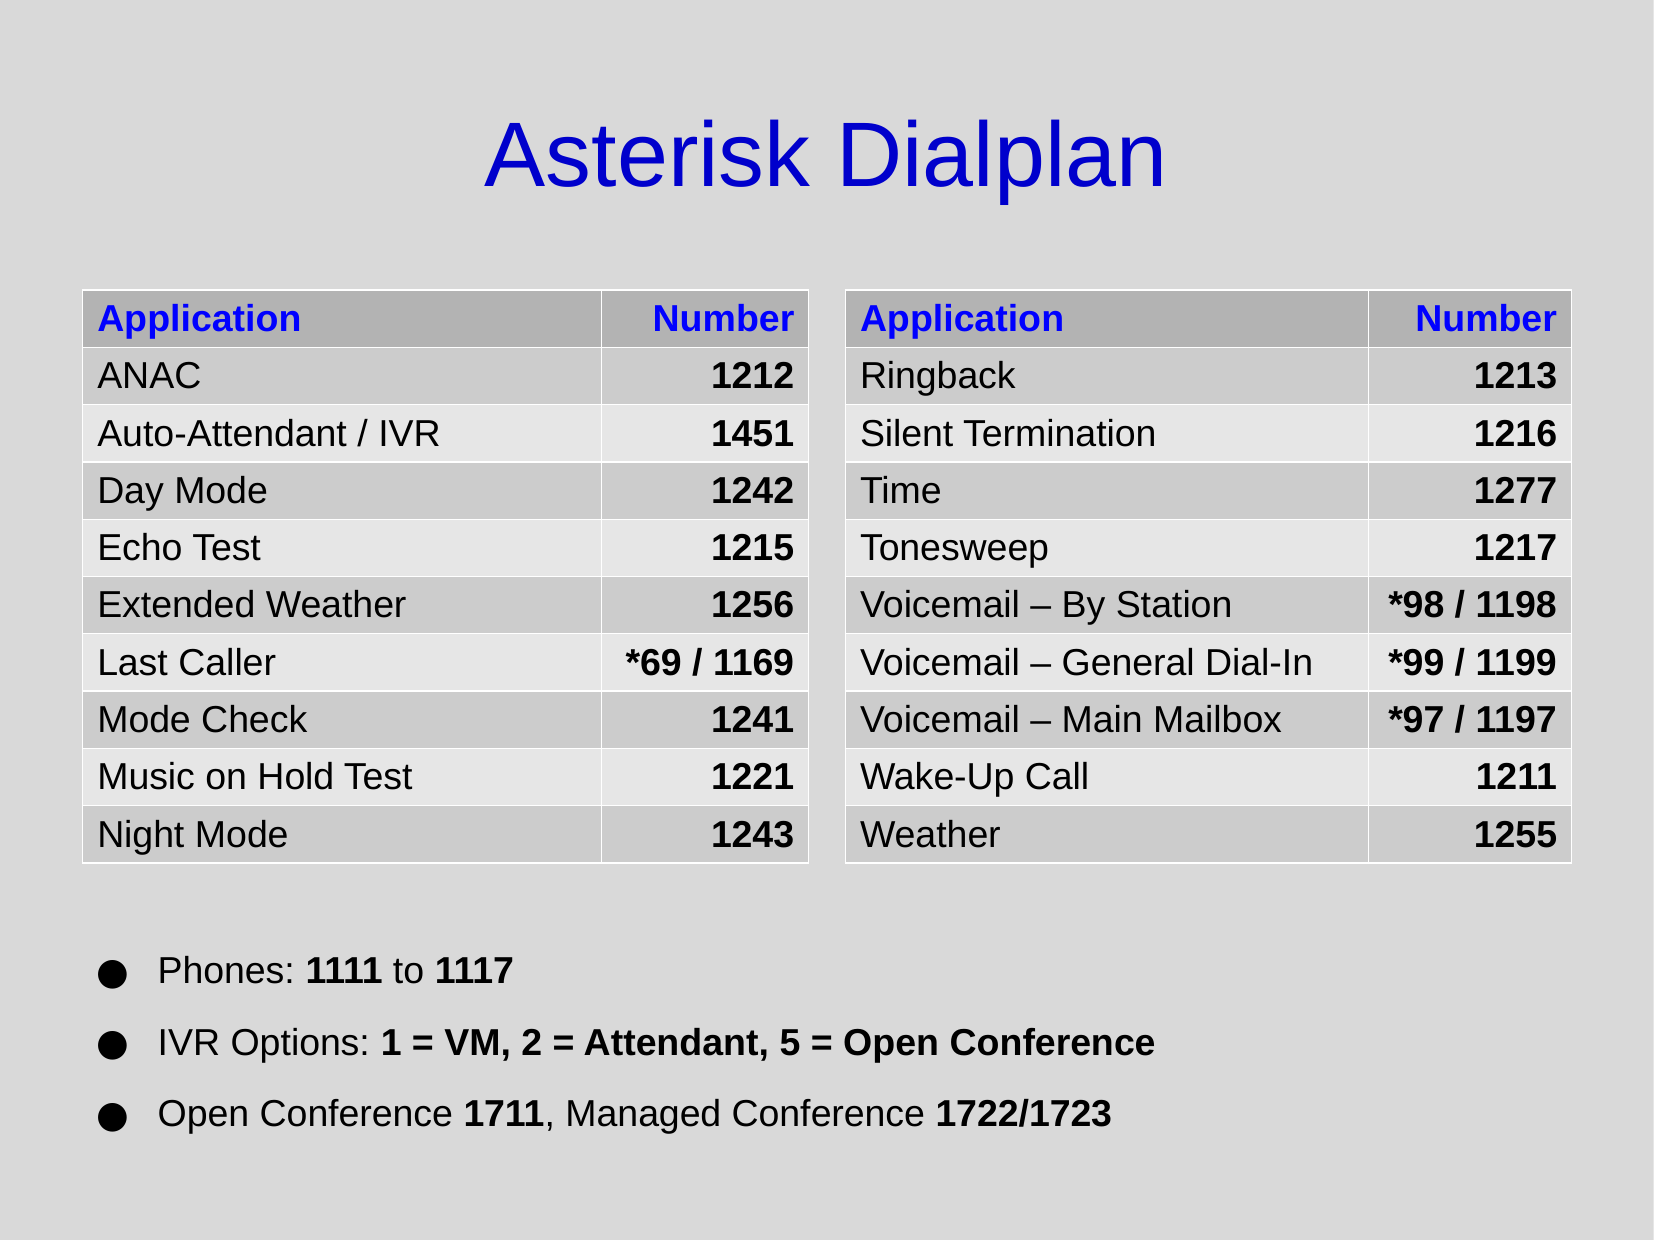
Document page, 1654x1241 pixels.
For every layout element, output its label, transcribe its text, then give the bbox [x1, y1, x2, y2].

table_cell 1216 [1369, 405, 1571, 461]
table_cell 1221 [602, 749, 808, 805]
table_cell 1217 [1369, 520, 1571, 576]
table_cell *97 / 1197 [1369, 692, 1571, 748]
table_header Number [1369, 291, 1571, 347]
table_cell *99 / 1199 [1369, 634, 1571, 690]
table_cell Time [846, 463, 1368, 519]
table_cell 1212 [602, 348, 808, 404]
table_cell ANAC [83, 348, 601, 404]
table_cell Wake-Up Call [846, 749, 1368, 805]
table_cell 1241 [602, 692, 808, 748]
table_cell 1256 [602, 577, 808, 633]
table_cell 1213 [1369, 348, 1571, 404]
table_cell *98 / 1198 [1369, 577, 1571, 633]
table_header Application [846, 291, 1368, 347]
table_cell Silent Termination [846, 405, 1368, 461]
table_cell Voicemail – By Station [846, 577, 1368, 633]
table_cell Weather [846, 806, 1368, 862]
table_cell Echo Test [83, 520, 601, 576]
table_cell Music on Hold Test [83, 749, 601, 805]
table_cell 1451 [602, 405, 808, 461]
table_cell 1277 [1369, 463, 1571, 519]
table_cell 1211 [1369, 749, 1571, 805]
table_cell 1242 [602, 463, 808, 519]
table_header Number [602, 291, 808, 347]
table_cell Last Caller [83, 634, 601, 690]
table_cell Day Mode [83, 463, 601, 519]
table_header Application [83, 291, 601, 347]
table_cell Voicemail – Main Mailbox [846, 692, 1368, 748]
table_cell Extended Weather [83, 577, 601, 633]
title Asterisk Dialplan [82, 49, 1571, 257]
table_cell 1243 [602, 806, 808, 862]
table_cell Ringback [846, 348, 1368, 404]
list Phones: 1111 to 1117 IVR Options: 1 = VM, 2 = Attendant, 5 = Open Conference Open Conference 1711, Managed Conference 1722/1723 [86, 947, 1575, 1185]
table_cell Night Mode [83, 806, 601, 862]
table_cell 1215 [602, 520, 808, 576]
table_cell Voicemail – General Dial-In [846, 634, 1368, 690]
table_cell Tonesweep [846, 520, 1368, 576]
table_cell Mode Check [83, 692, 601, 748]
table_cell *69 / 1169 [602, 634, 808, 690]
table_cell 1255 [1369, 806, 1571, 862]
table_cell Auto-Attendant / IVR [83, 405, 601, 461]
